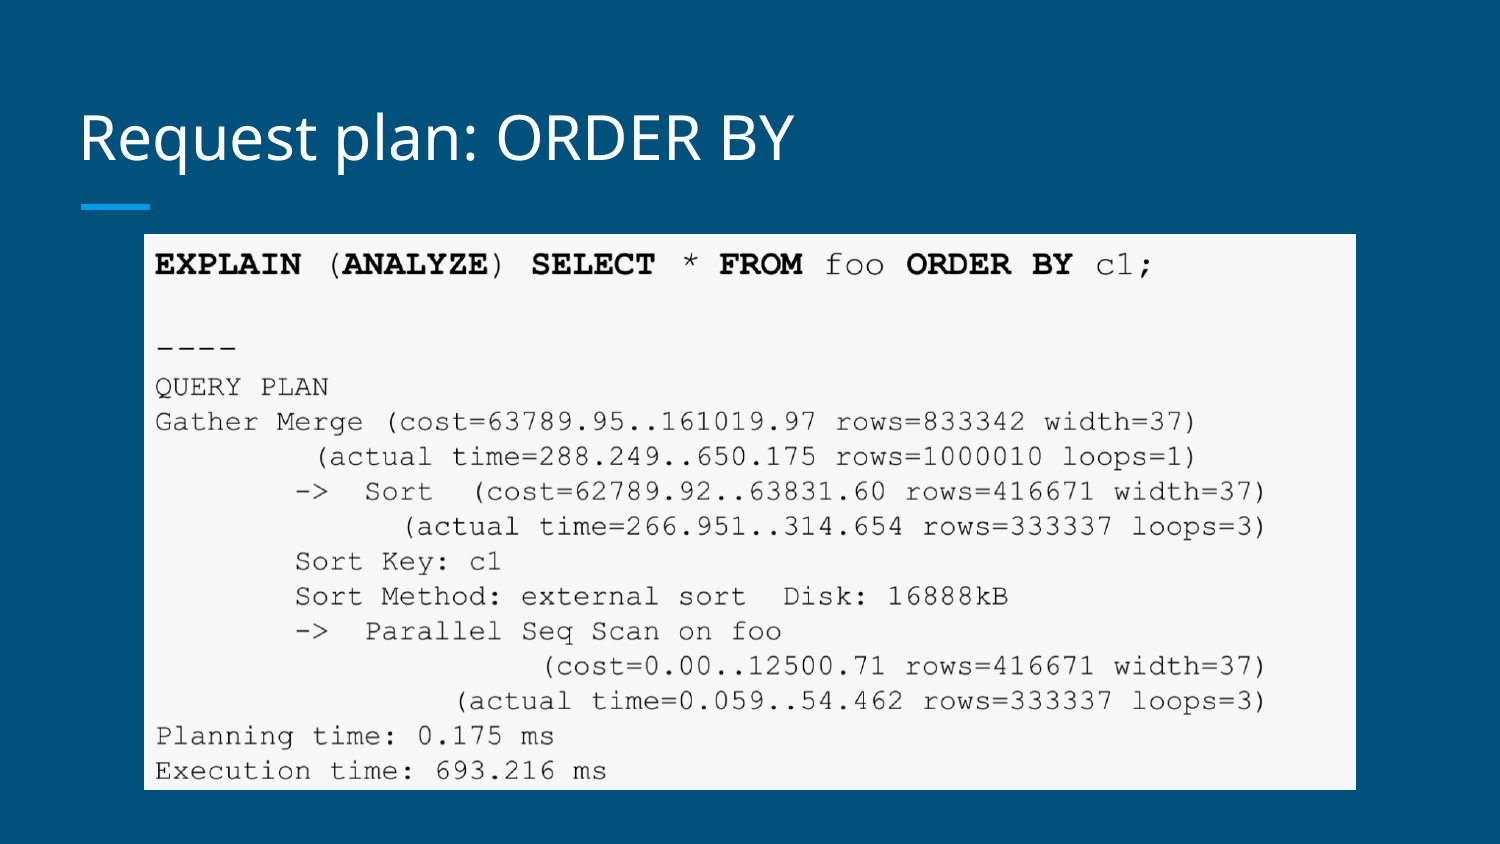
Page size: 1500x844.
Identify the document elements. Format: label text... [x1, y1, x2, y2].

picture [145, 235, 1355, 789]
title Request plan: ORDER BY [63, 75, 1437, 188]
